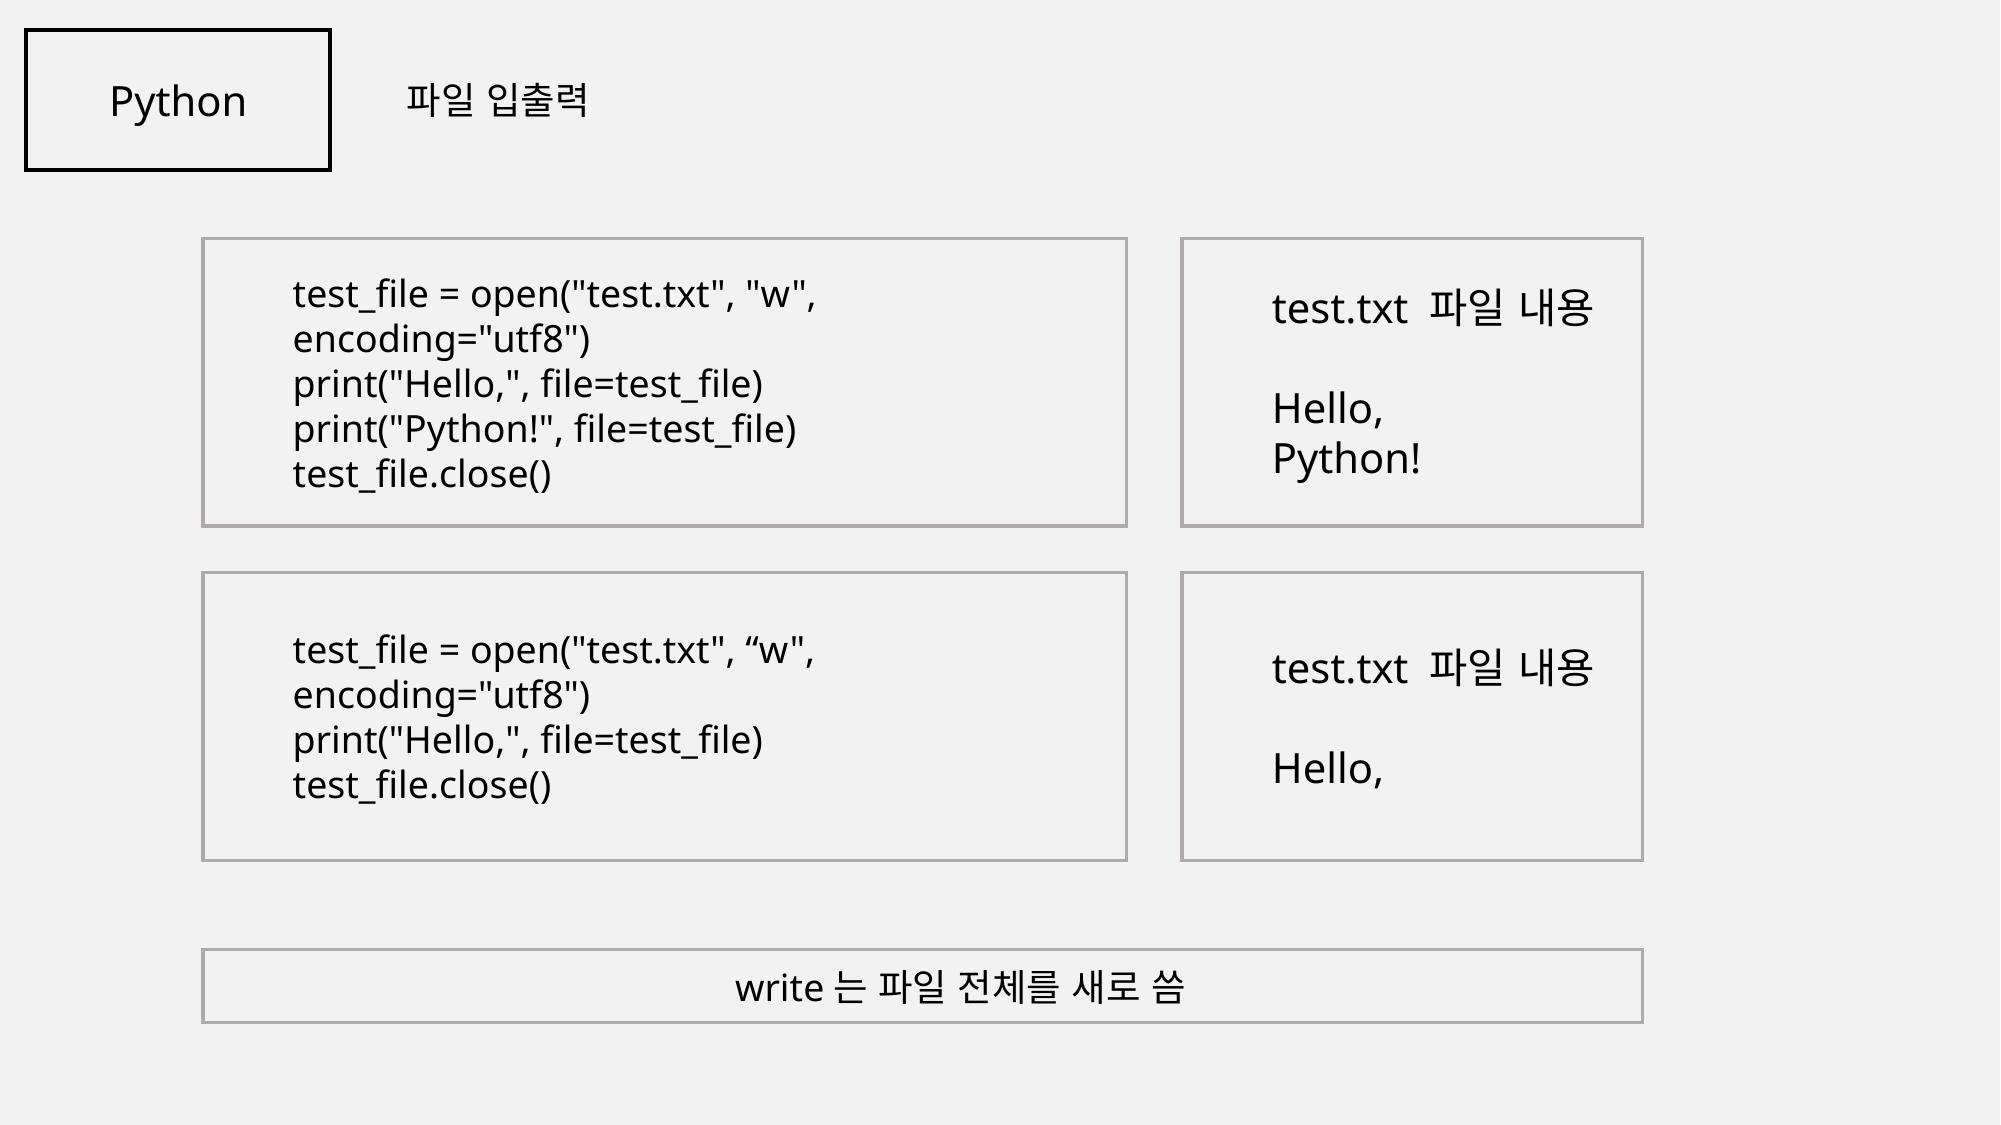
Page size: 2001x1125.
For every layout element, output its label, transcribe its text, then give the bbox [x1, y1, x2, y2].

text_box Python [34, 67, 323, 132]
text_box test.txt 파일 내용 Hello, [1181, 572, 1644, 861]
text_box test.txt 파일 내용 Hello, Python! [1181, 237, 1644, 527]
text_box test_file = open("test.txt", “w", encoding="utf8") print("Hello,", file=test_file) test_file.close() [202, 572, 1127, 861]
text_box write는 파일 전체를 새로 씀 [202, 948, 1644, 1024]
text_box test_file = open("test.txt", "w", encoding="utf8") print("Hello,", file=test_file) print("Python!", file=test_file) test_file.close() [202, 237, 1127, 527]
text_box [25, 29, 331, 171]
text_box 파일 입출력 [391, 69, 938, 129]
